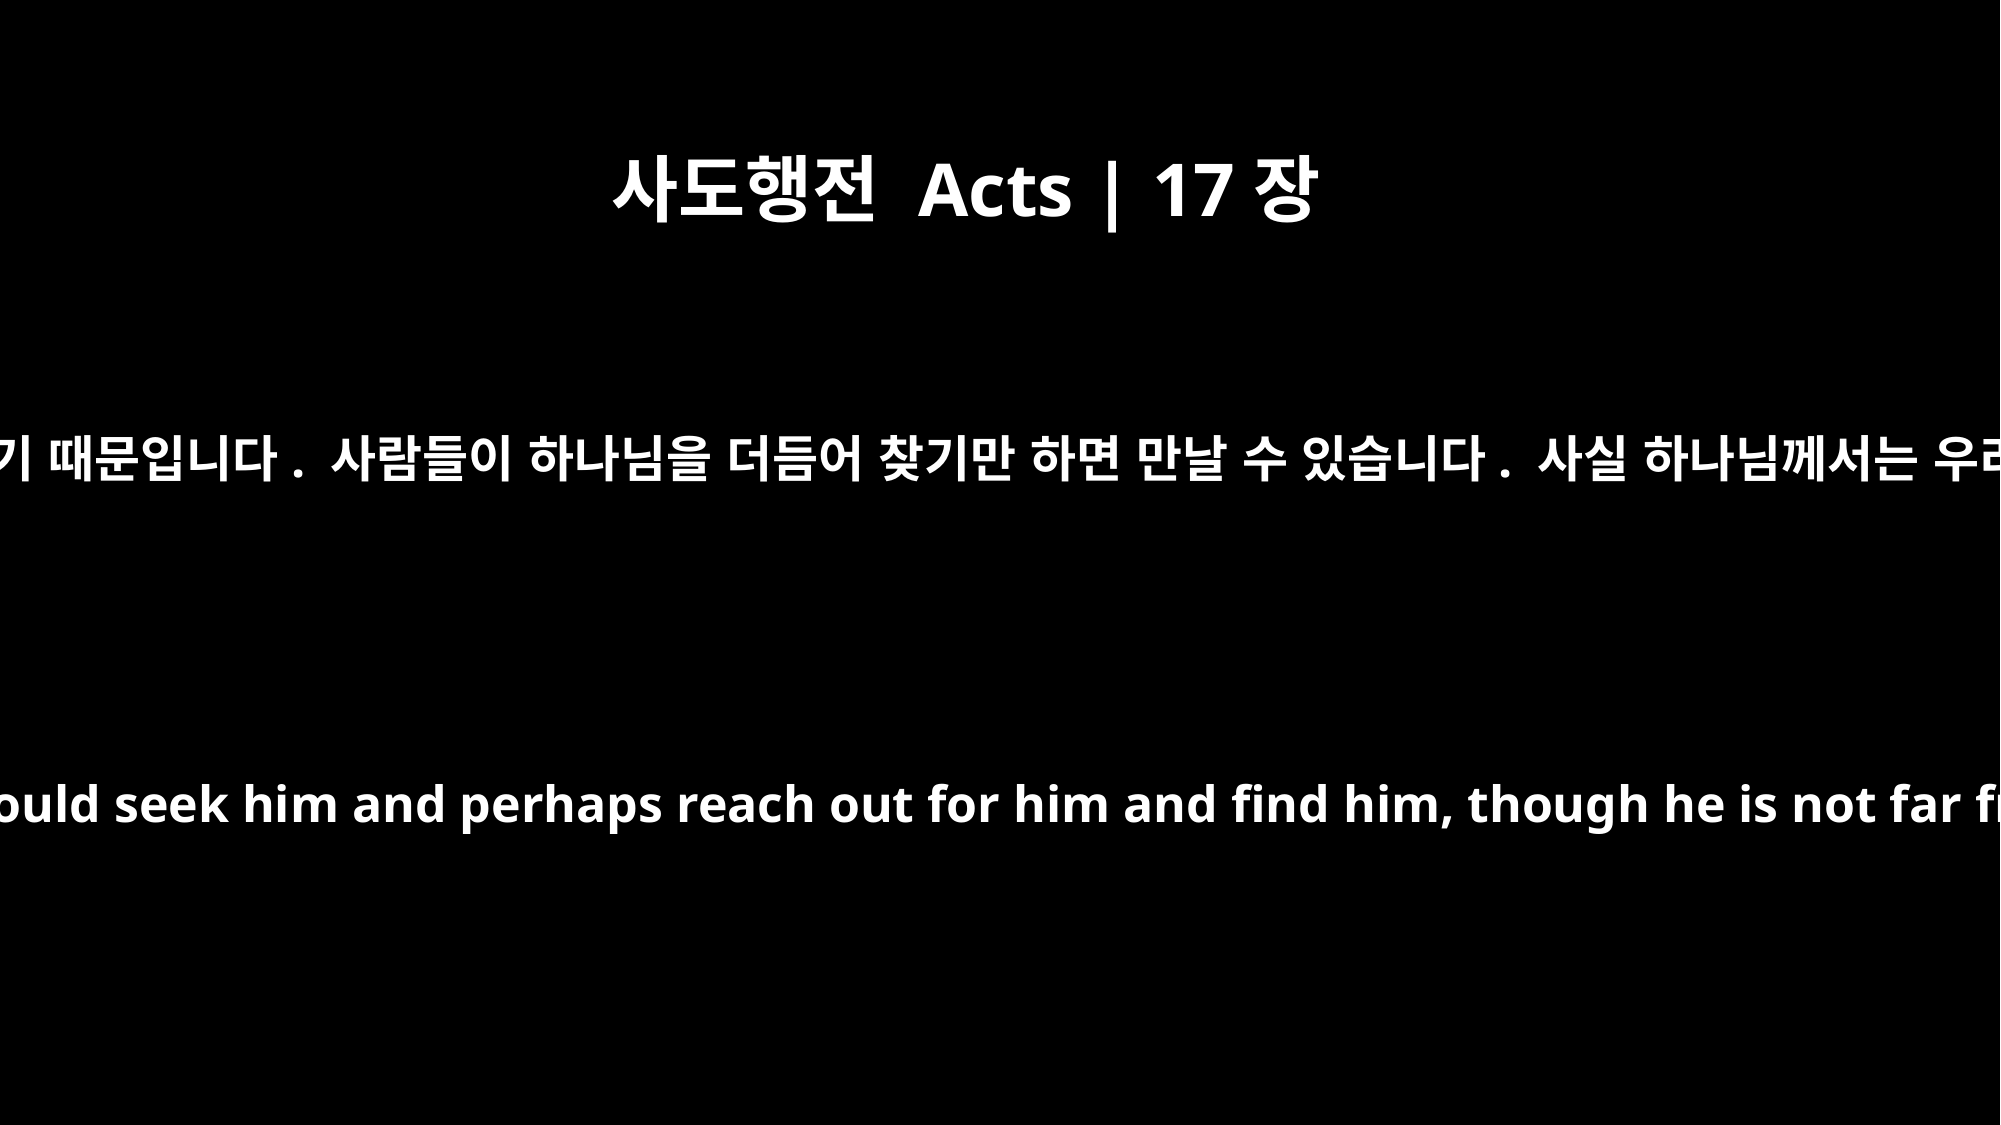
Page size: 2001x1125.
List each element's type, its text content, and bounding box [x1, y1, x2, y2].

text_box 사도행전 Acts | 17장 [596, 136, 1336, 239]
text_box God did this so that men would seek him and perhaps reach out for him and find him, though he is not far from each one of us. [0, 764, 2000, 840]
text_box 27 이렇게 하신 것은 사람들이 하나님을 찾기를 바라시기 때문입니다. 사람들이 하나님을 더듬어 찾기만 하면 만날 수 있습니다. 사실 하나님께서는 우리 각 사람과 그리 멀리 떨어져 계시지 않습니다. [0, 359, 2000, 495]
